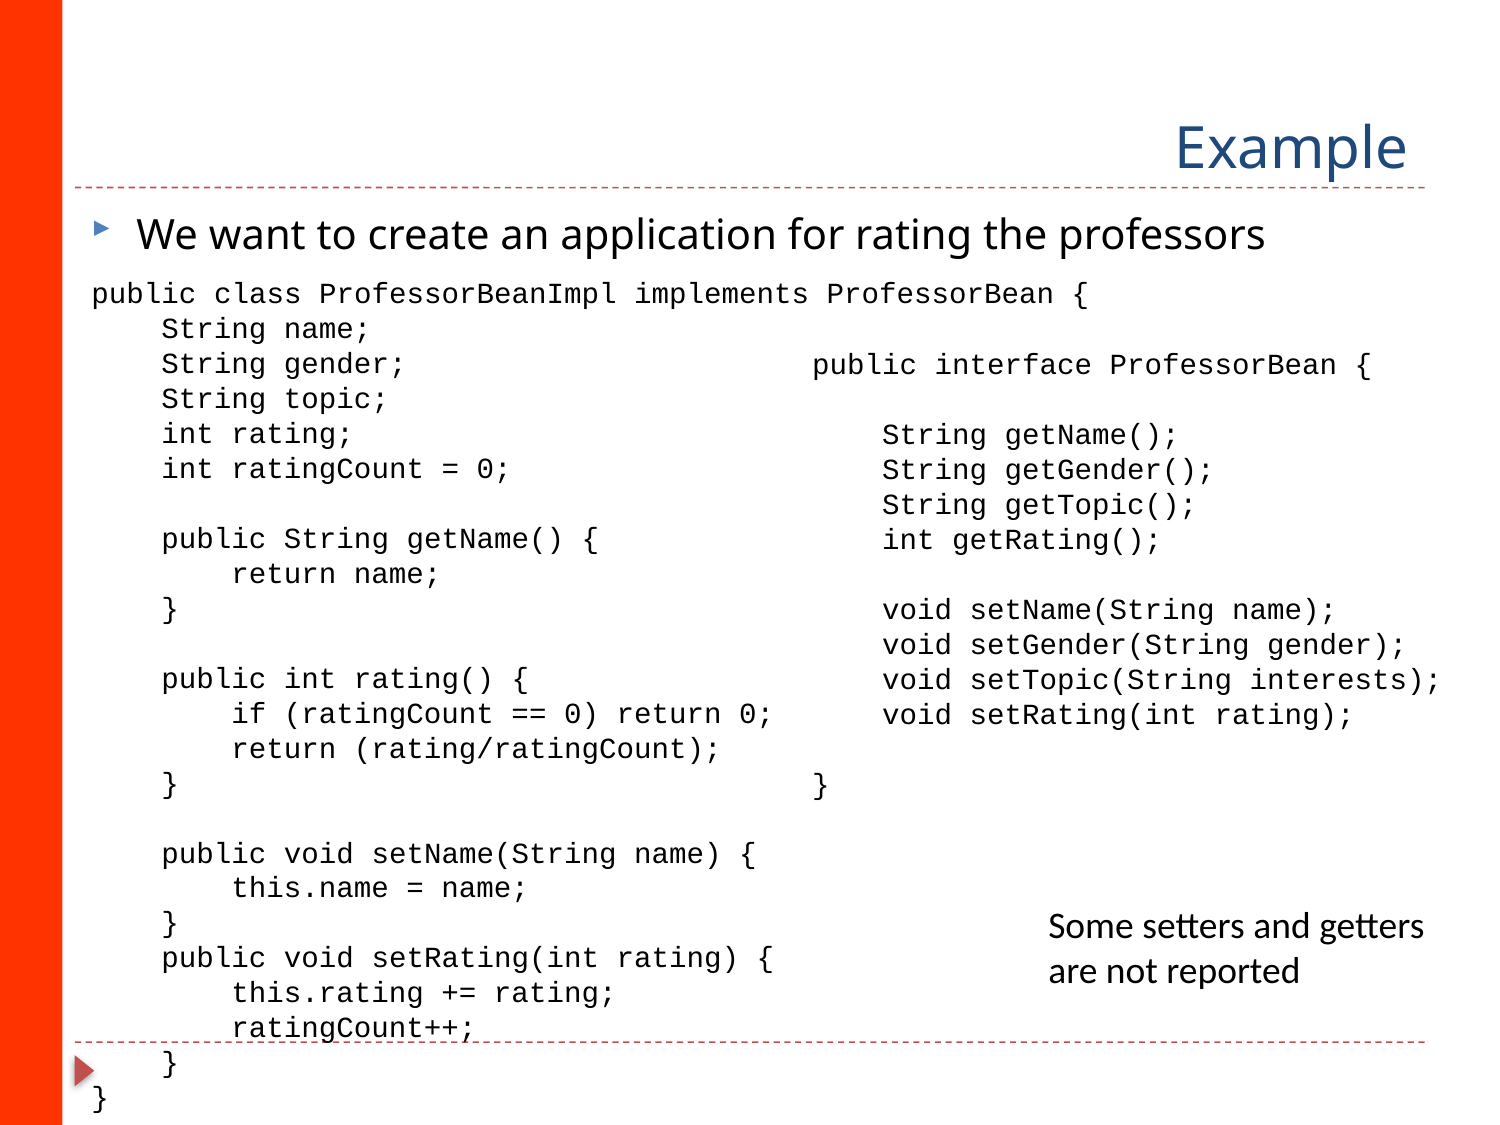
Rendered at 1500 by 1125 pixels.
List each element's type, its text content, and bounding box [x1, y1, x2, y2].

title Example [76, 24, 1424, 188]
text_box public class ProfessorBeanImpl implements ProfessorBean { String name; String gender; String topic; int rating; int ratingCount = 0; public String getName() { return name; } public int rating() { if (ratingCount == 0) return 0; return (rating/ratingCount); } public void setName(String name) { this.name = name; } public void setRating(int rating) { this.rating += rating; ratingCount++; } } [76, 267, 1125, 1121]
list We want to create an application for rating the professors [76, 200, 1427, 303]
text_box Some setters and getters are not reported [1033, 893, 1447, 998]
text_box public interface ProfessorBean { String getName(); String getGender(); String getTopic(); int getRating(); void setName(String name); void setGender(String gender); void setTopic(String interests); void setRating(int rating); } [1125, 338, 1471, 808]
